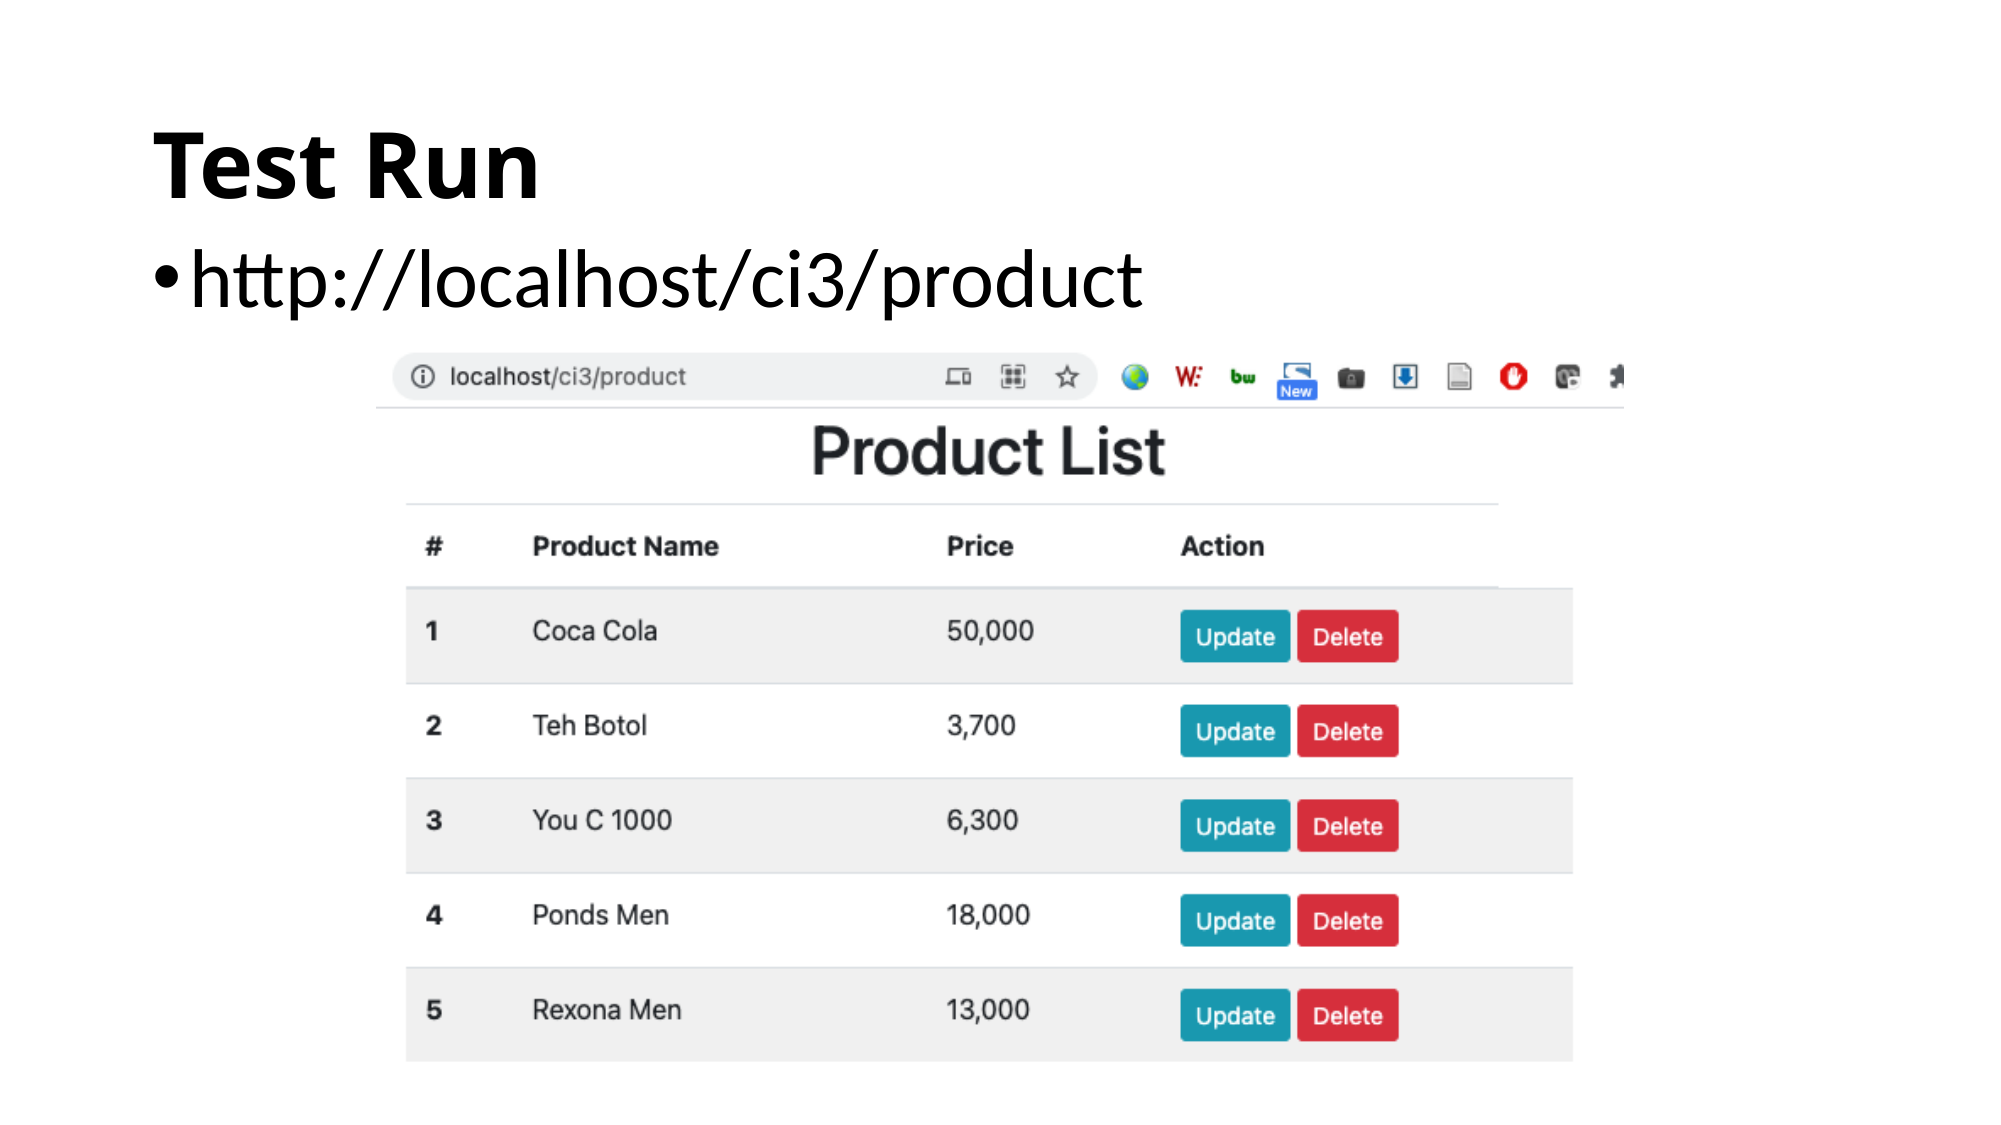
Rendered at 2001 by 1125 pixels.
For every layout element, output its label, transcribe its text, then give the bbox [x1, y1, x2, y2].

picture [376, 348, 1624, 1111]
list http://localhost/ci3/product [137, 227, 1863, 349]
title Test Run [137, 59, 1863, 227]
